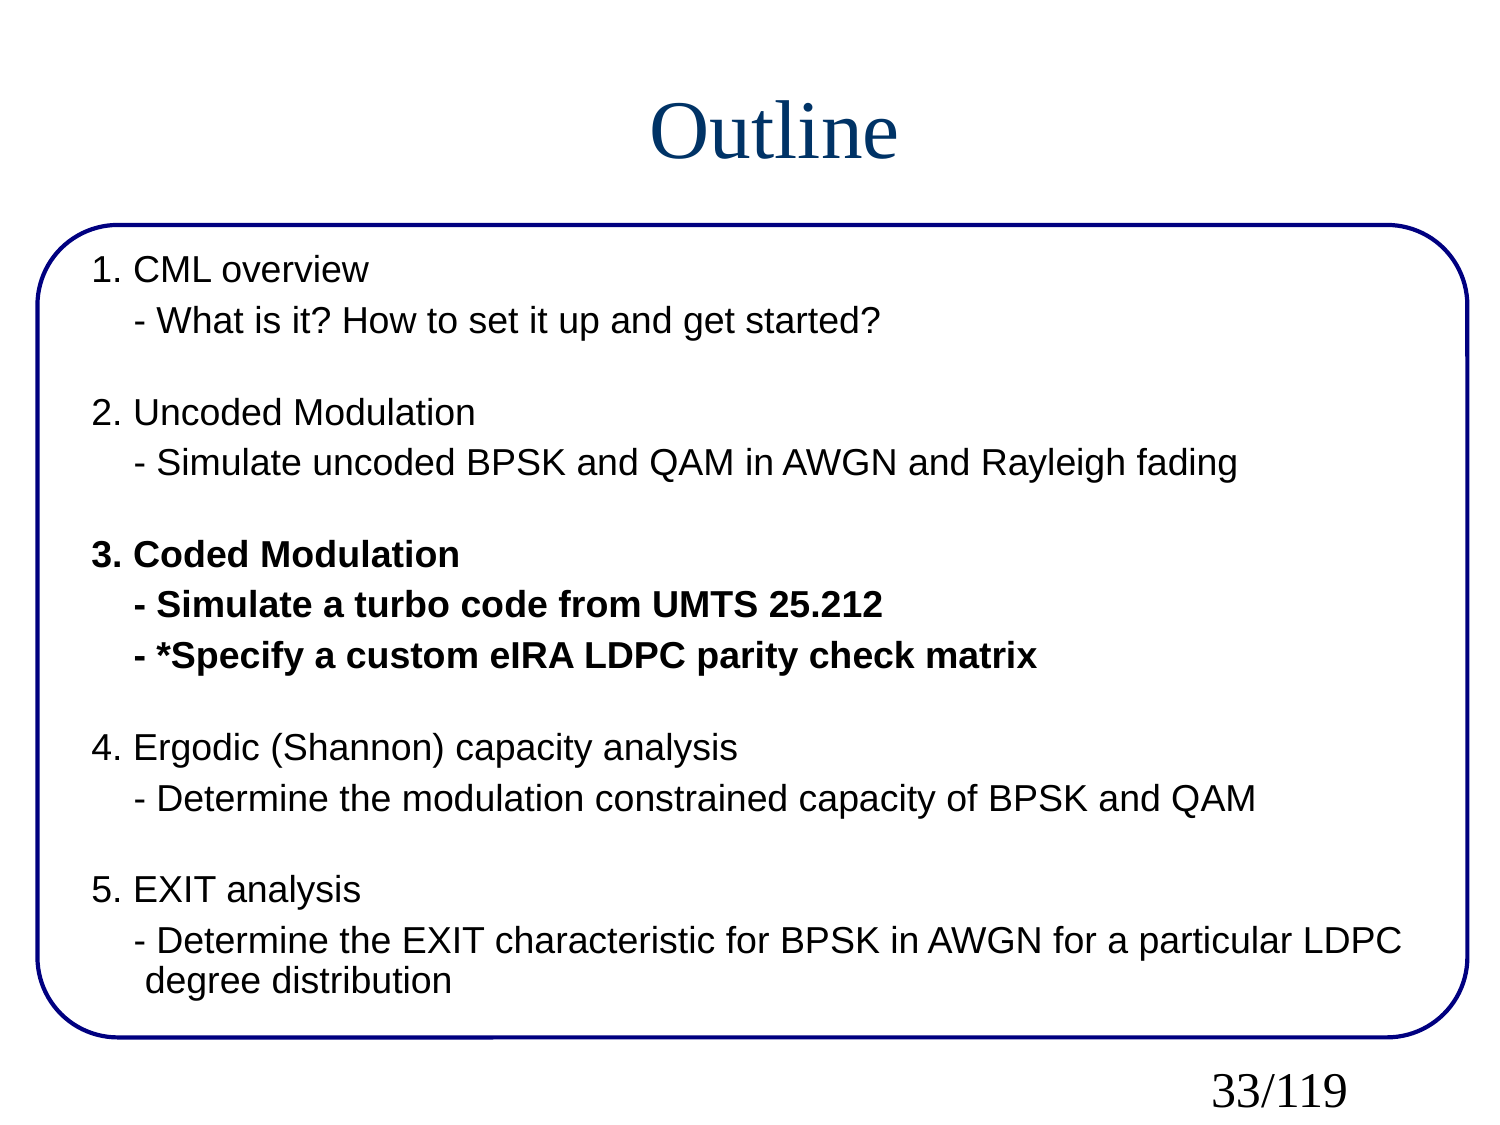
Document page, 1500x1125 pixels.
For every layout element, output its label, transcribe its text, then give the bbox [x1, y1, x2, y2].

slide_number 33/119 [1196, 1049, 1500, 1125]
list 1. CML overview - What is it? How to set it up and get started? 2. Uncoded Modulation - Simulate uncoded BPSK and QAM in AWGN and Rayleigh fading 3. Coded Modulation - Simulate a turbo code from UMTS 25.212 - *Specify a custom eIRA LDPC parity check matrix 4. Ergodic (Shannon) capacity analysis - Determine the modulation constrained capacity of BPSK and QAM 5. EXIT analysis - Determine the EXIT characteristic for BPSK in AWGN for a particular LDPC degree distribution [90, 189, 1441, 1125]
title Outline [137, 49, 1413, 189]
